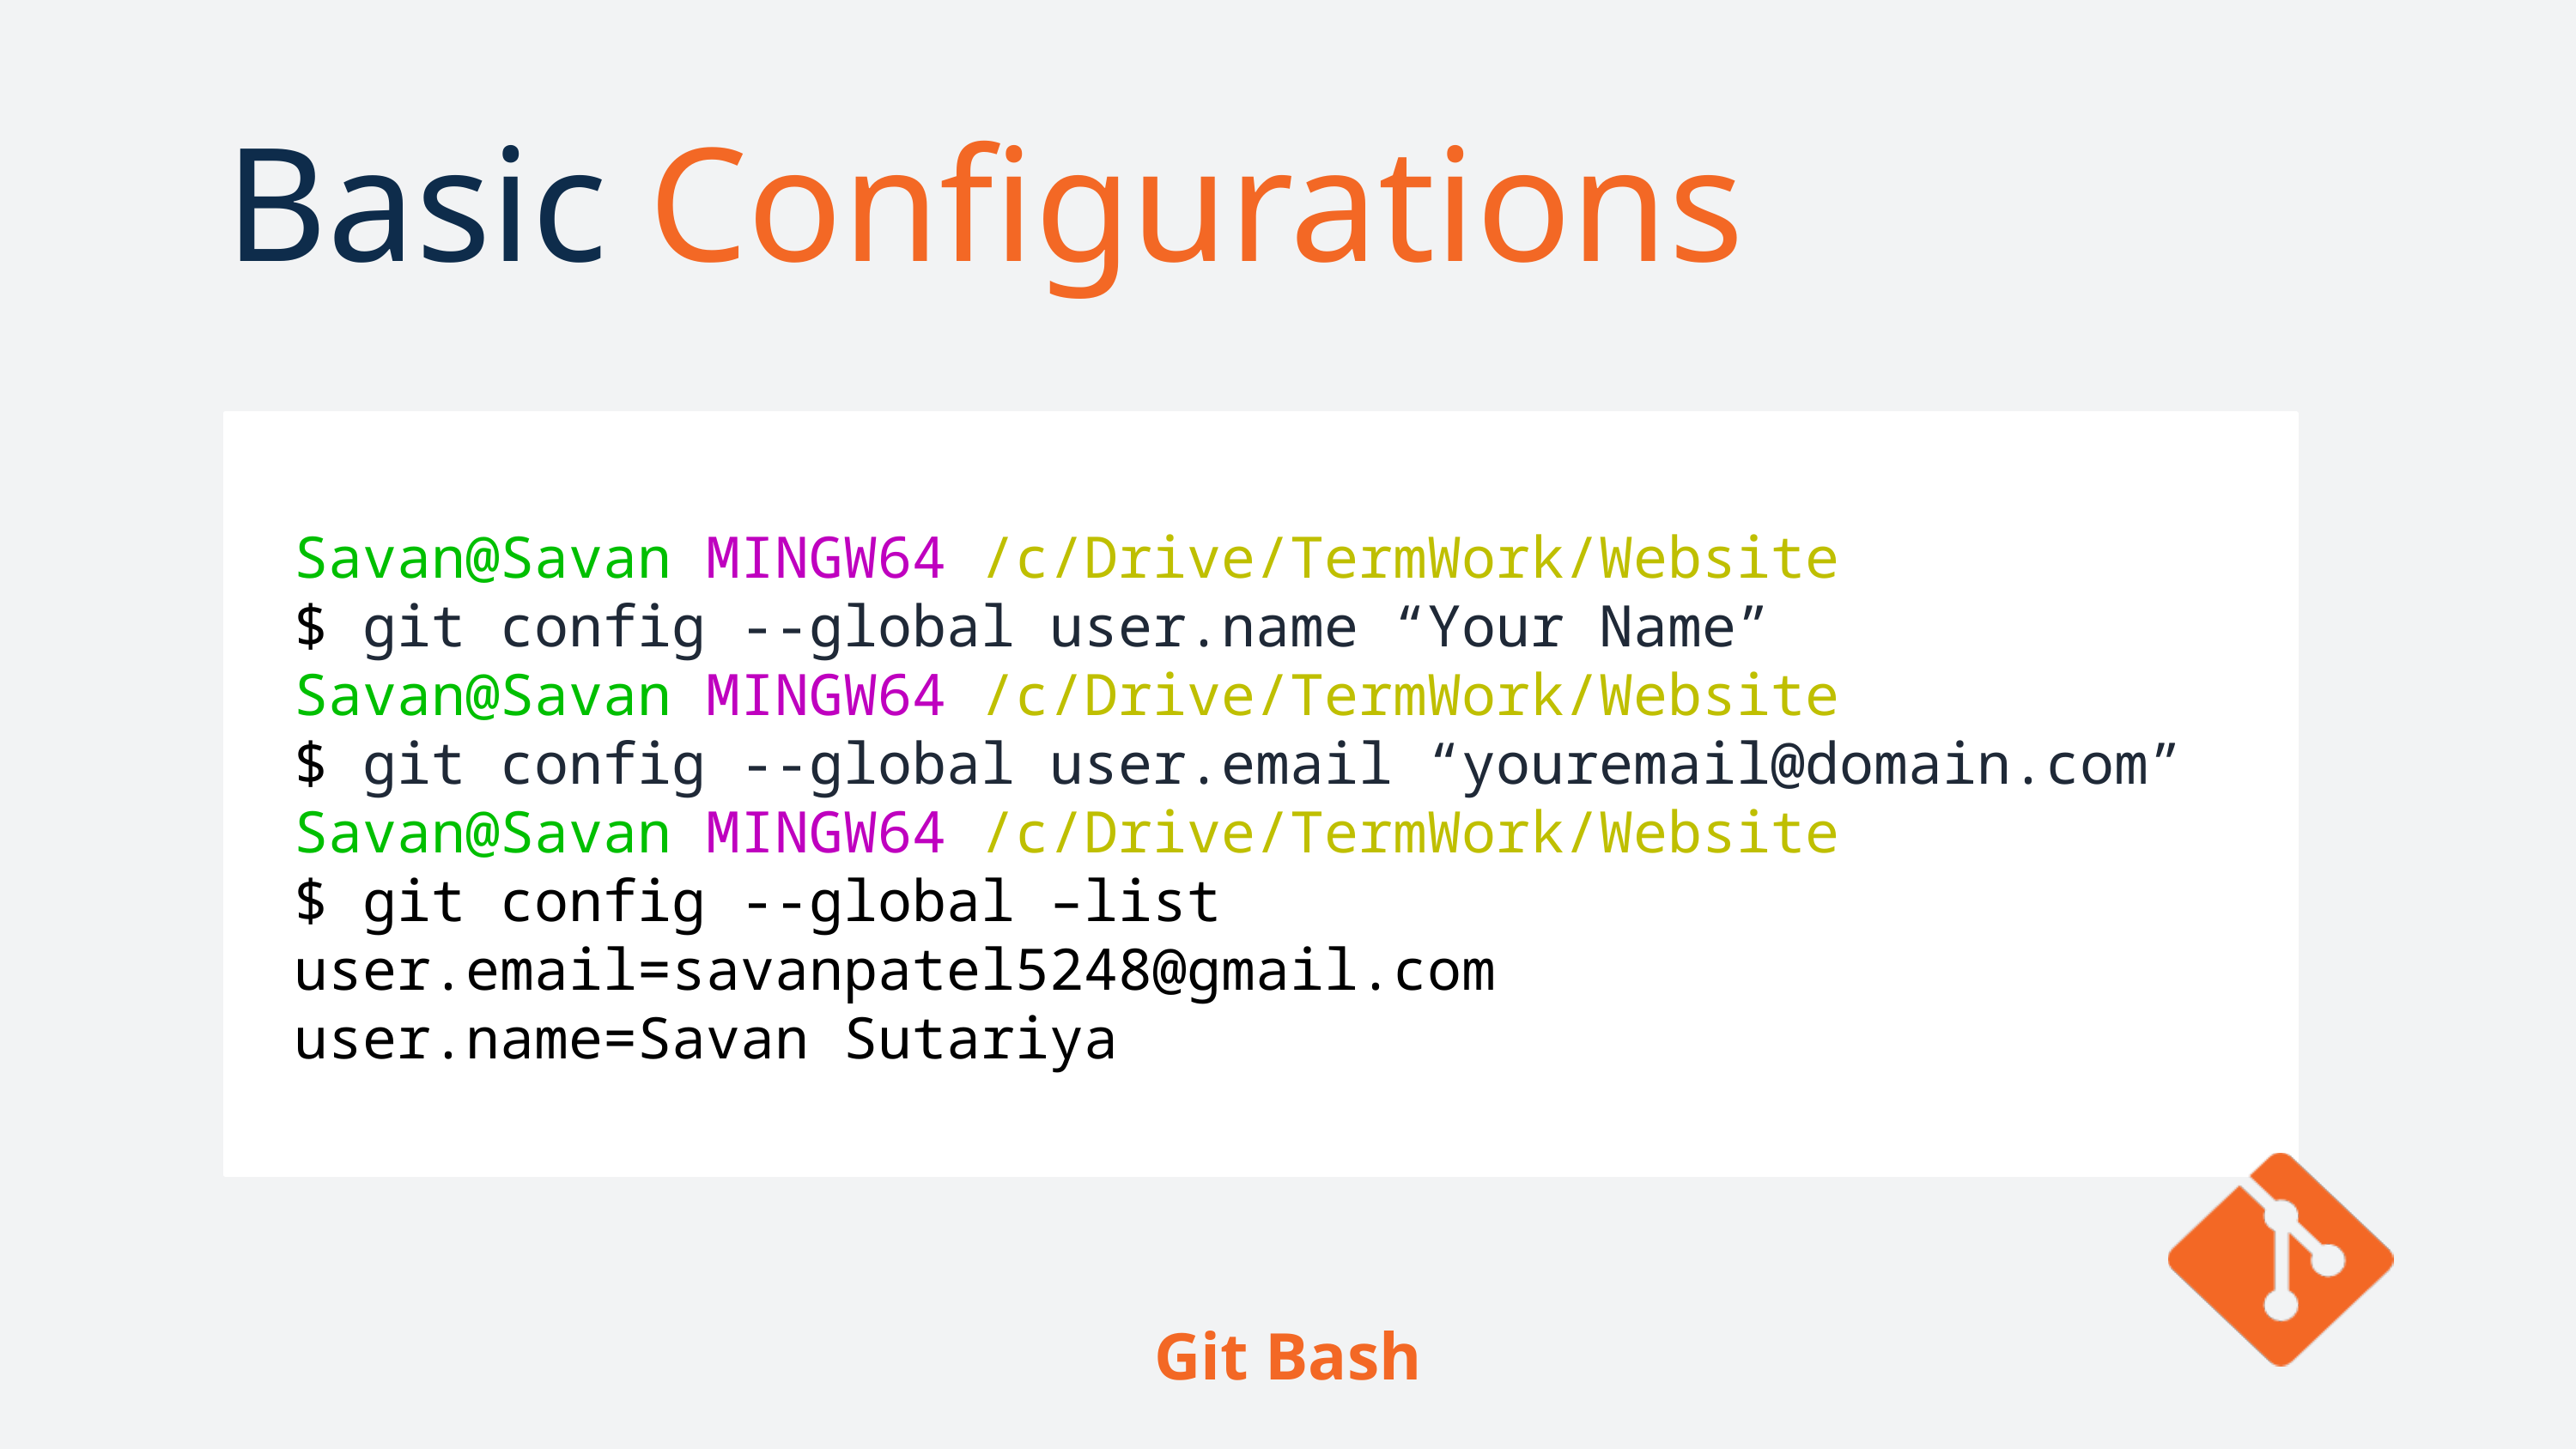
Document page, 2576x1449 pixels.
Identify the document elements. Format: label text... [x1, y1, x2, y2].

picture [2167, 1153, 2394, 1367]
text_box Savan@Savan MINGW64 /c/Drive/TermWork/Website $ git config --global user.name “Your Name” Savan@Savan MINGW64 /c/Drive/TermWork/Website $ git config --global user.email “youremail@domain.com” Savan@Savan MINGW64 /c/Drive/TermWork/Website $ git config --global –list user.email=savanpatel5248@gmail.com user.name=Savan Sutariya [281, 514, 2244, 1077]
text_box Basic Configurations [225, 104, 1990, 294]
text_box [223, 411, 2299, 1177]
text_box Git Bash [1073, 1309, 1503, 1399]
